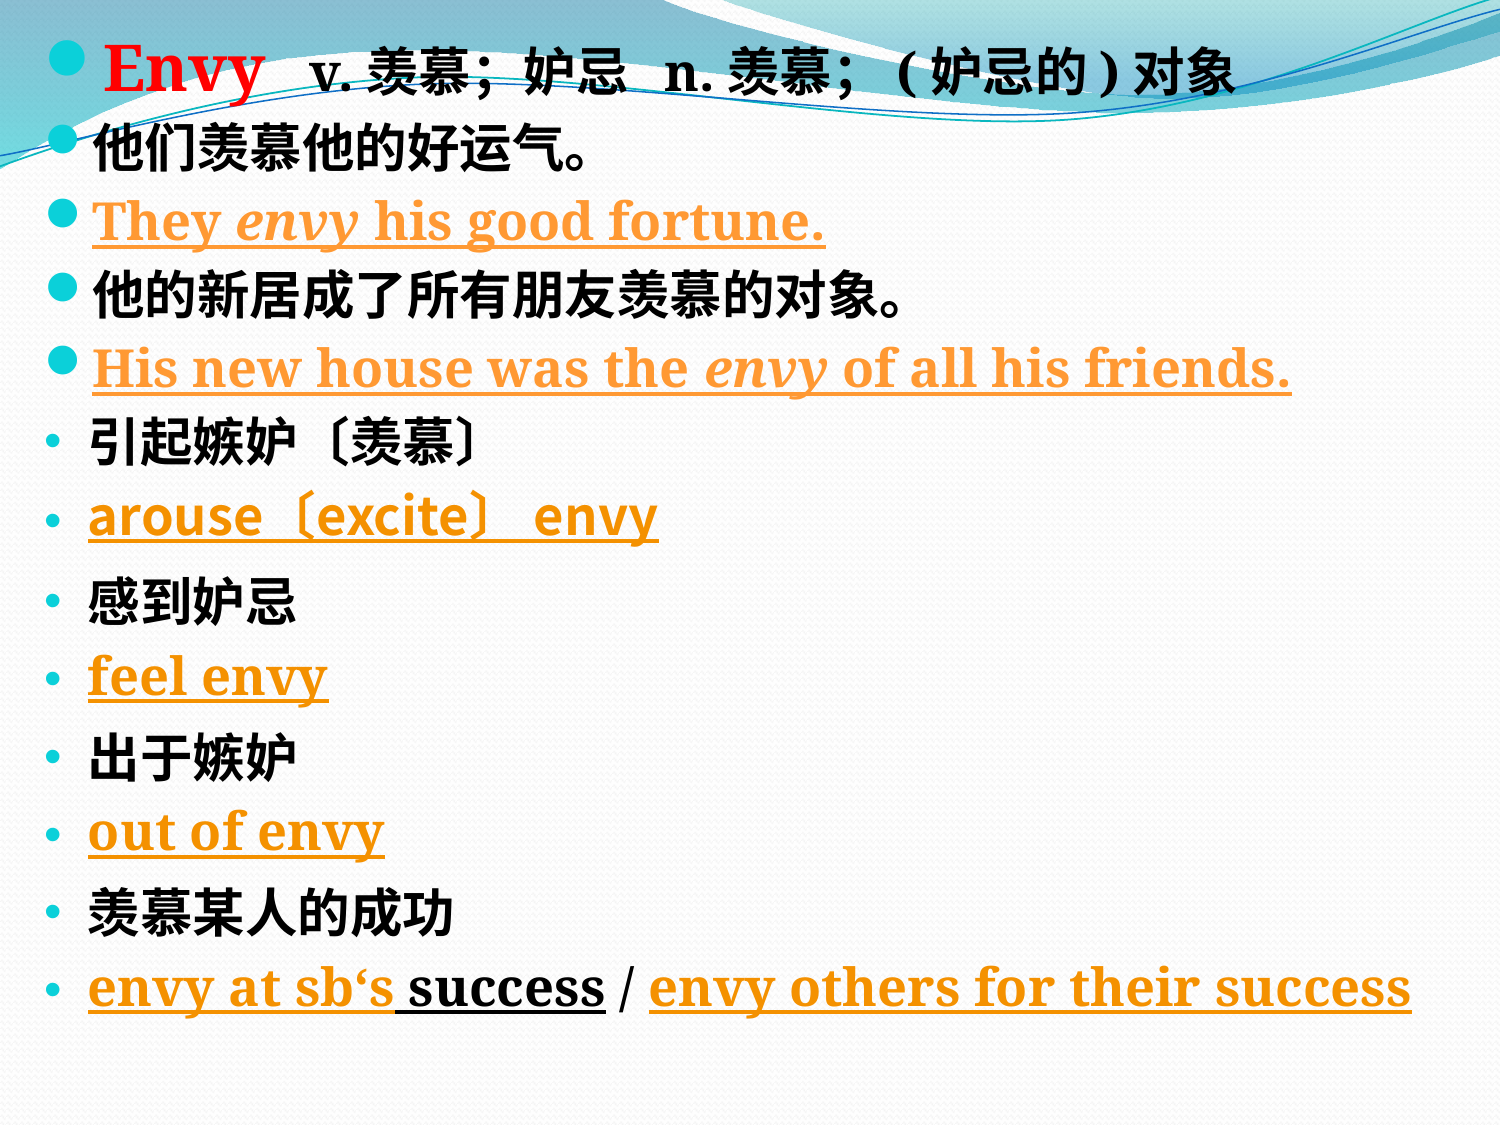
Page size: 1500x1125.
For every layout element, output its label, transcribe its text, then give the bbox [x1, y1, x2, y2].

list Envy v.羡慕；妒忌 n.羡慕；(妒忌的)对象 他们羡慕他的好运气。 They envy his good fortune. 他的新居成了所有朋友羡慕的对象。 His new house was the envy of all his friends. 引起嫉妒〔羡慕〕 arouse〔excite〕 envy 感到妒忌 feel envy 出于嫉妒 out of envy 羡慕某人的成功 envy at sb‘s success / envy others for their success [29, 19, 1483, 1106]
